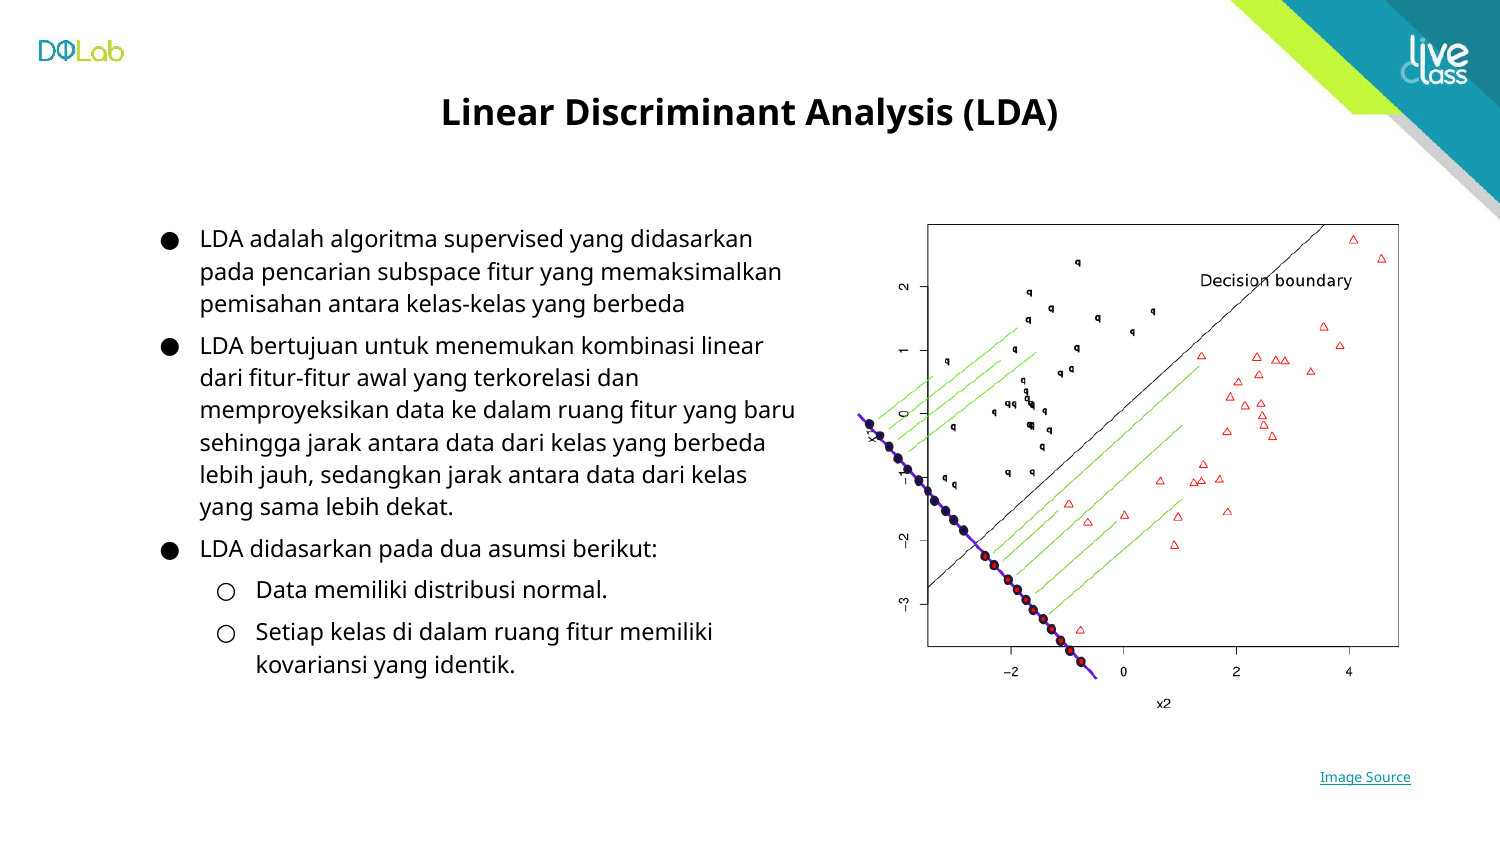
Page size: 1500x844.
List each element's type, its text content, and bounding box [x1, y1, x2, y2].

text_box Image Source [1295, 759, 1437, 798]
text_box Linear Discriminant Analysis (LDA) [290, 78, 1209, 145]
picture [0, 0, 1500, 844]
text_box LDA adalah algoritma supervised yang didasarkan pada pencarian subspace fitur yang memaksimalkan pemisahan antara kelas-kelas yang berbeda LDA bertujuan untuk menemukan kombinasi linear dari fitur-fitur awal yang terkorelasi dan memproyeksikan data ke dalam ruang fitur yang baru sehingga jarak antara data dari kelas yang berbeda lebih jauh, sedangkan jarak antara data dari kelas yang sama lebih dekat. LDA didasarkan pada dua asumsi berikut: Data memiliki distribusi normal. Setiap kelas di dalam ruang fitur memiliki kovariansi yang identik. [131, 208, 816, 689]
